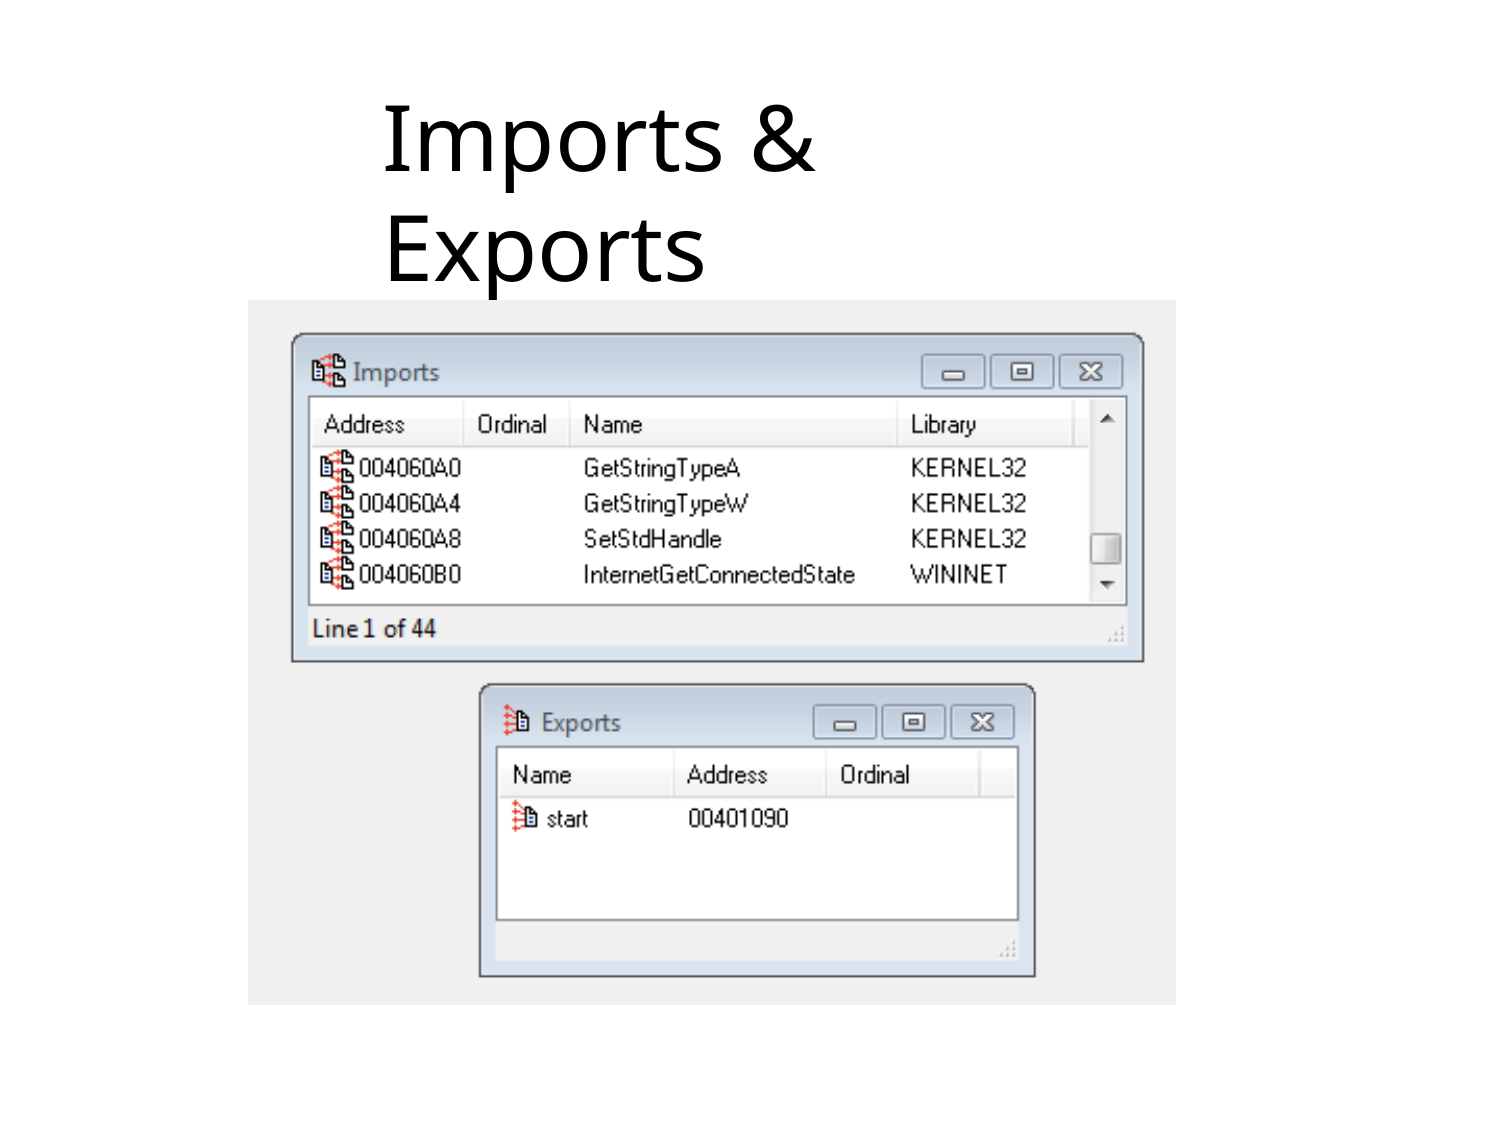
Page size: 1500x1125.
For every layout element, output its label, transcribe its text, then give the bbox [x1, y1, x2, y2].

picture [247, 300, 1176, 1006]
title Imports & Exports [380, 78, 1120, 299]
